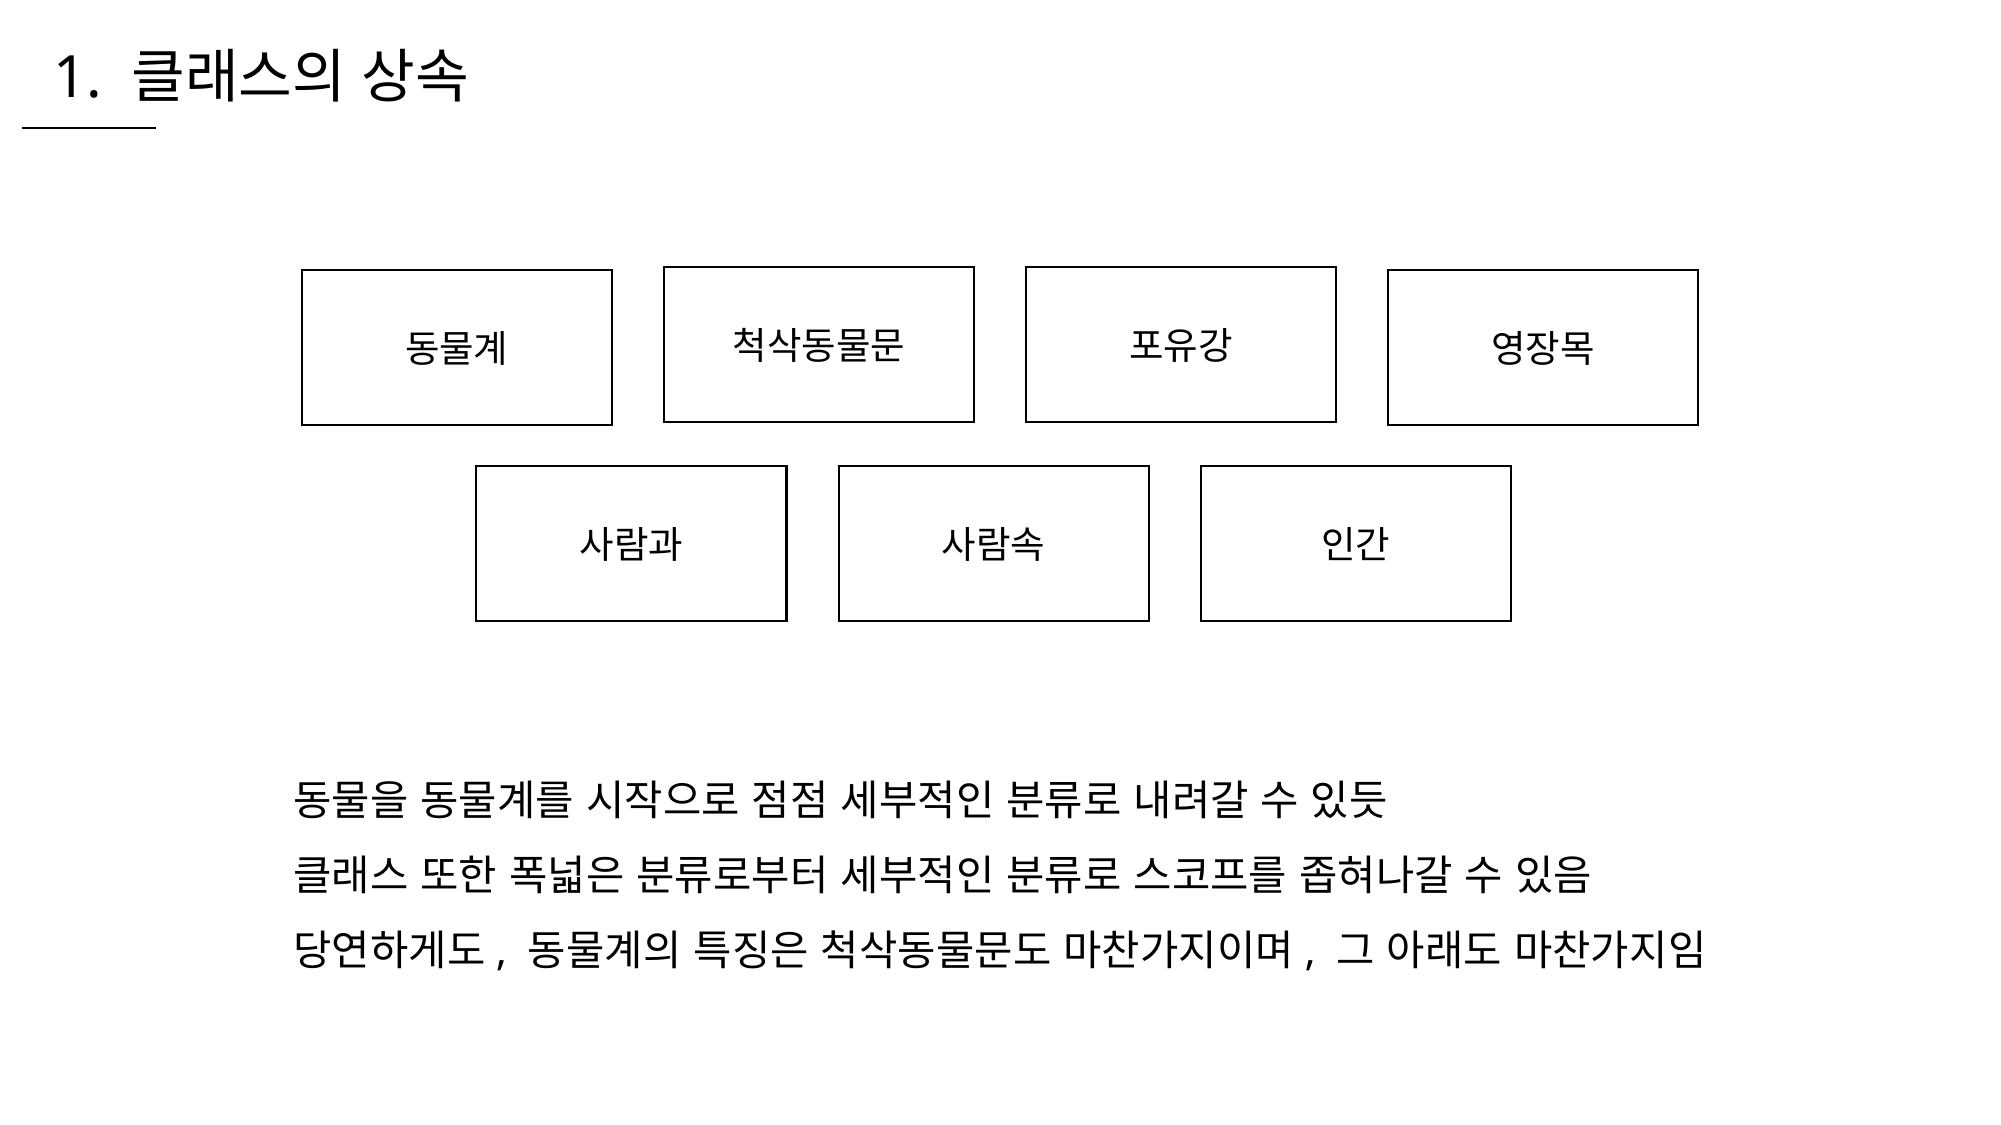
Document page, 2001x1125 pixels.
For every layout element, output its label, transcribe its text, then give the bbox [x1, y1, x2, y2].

text_box 1. 클래스의 상속 [38, 31, 484, 117]
text_box 동물을 동물계를 시작으로 점점 세부적인 분류로 내려갈 수 있듯 클래스 또한 폭넓은 분류로부터 세부적인 분류로 스코프를 좁혀나갈 수 있음 당연하게도, 동물계의 특징은 척삭동물문도 마찬가지이며, 그 아래도 마찬가지임 [278, 741, 1722, 981]
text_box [301, 267, 1699, 621]
